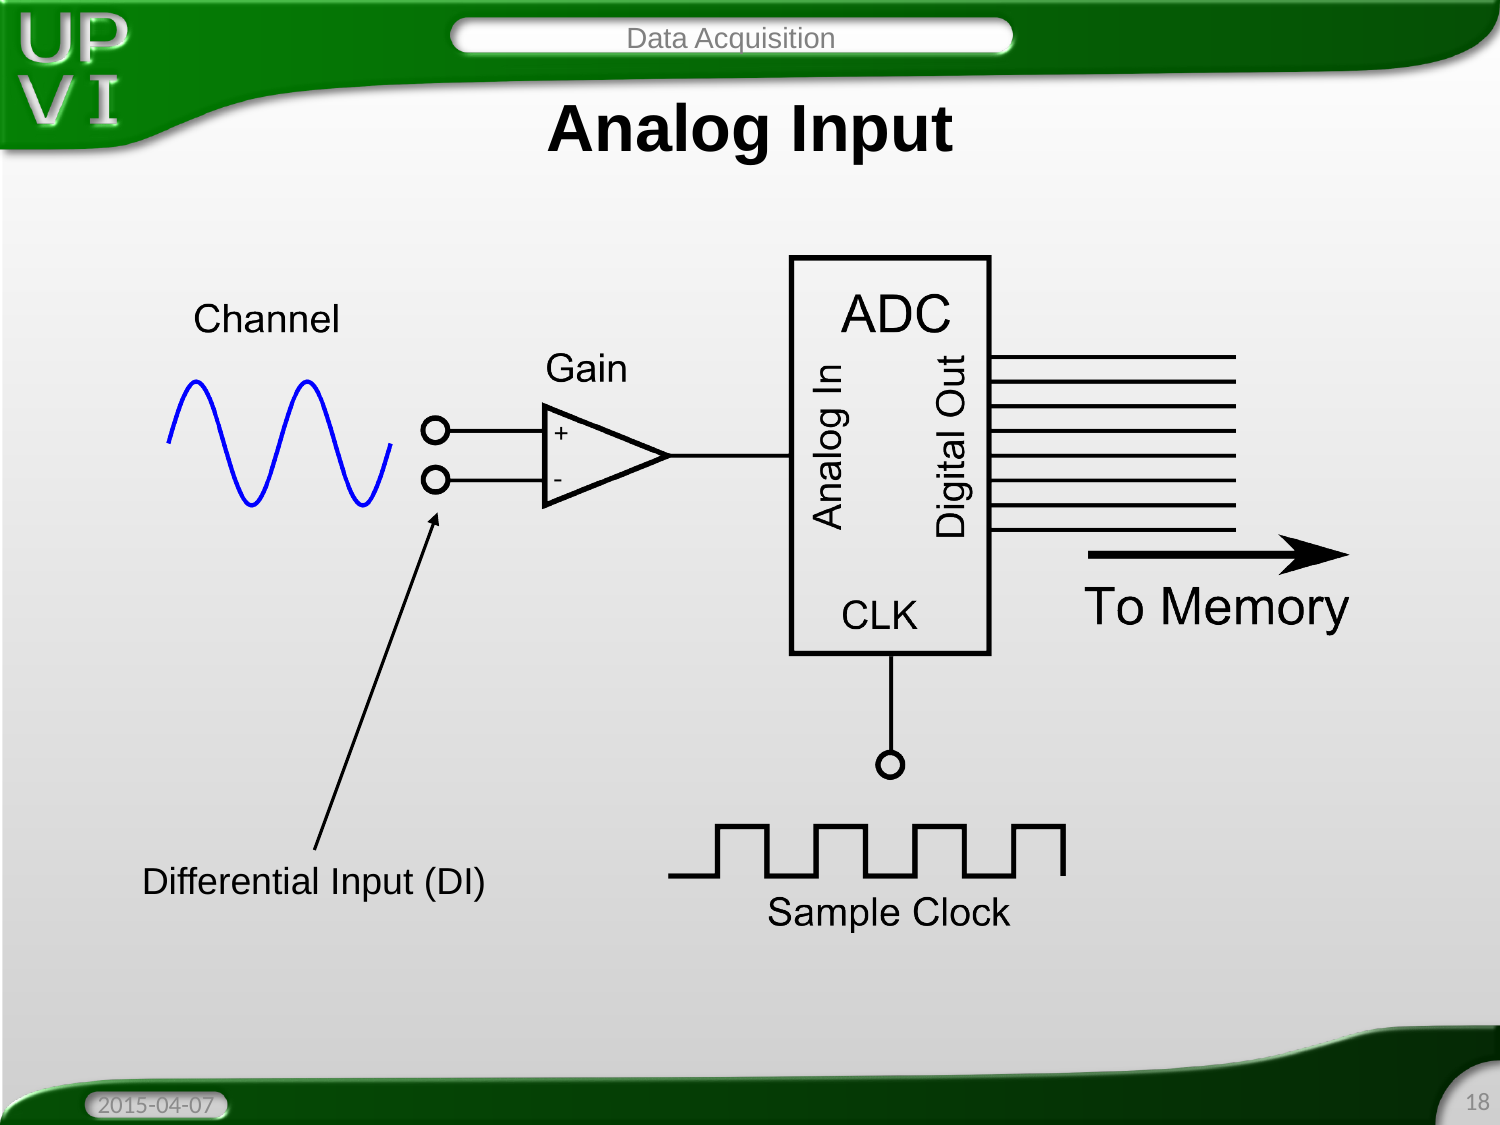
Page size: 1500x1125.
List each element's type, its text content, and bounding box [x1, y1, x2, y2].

slide_number 18 [1155, 1069, 1500, 1125]
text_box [124, 512, 505, 911]
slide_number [75, 1073, 238, 1125]
title Analog Input [75, 75, 1425, 175]
footer Data Acquisition [450, 6, 1013, 67]
picture [0, 0, 1500, 1125]
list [166, 255, 1351, 933]
